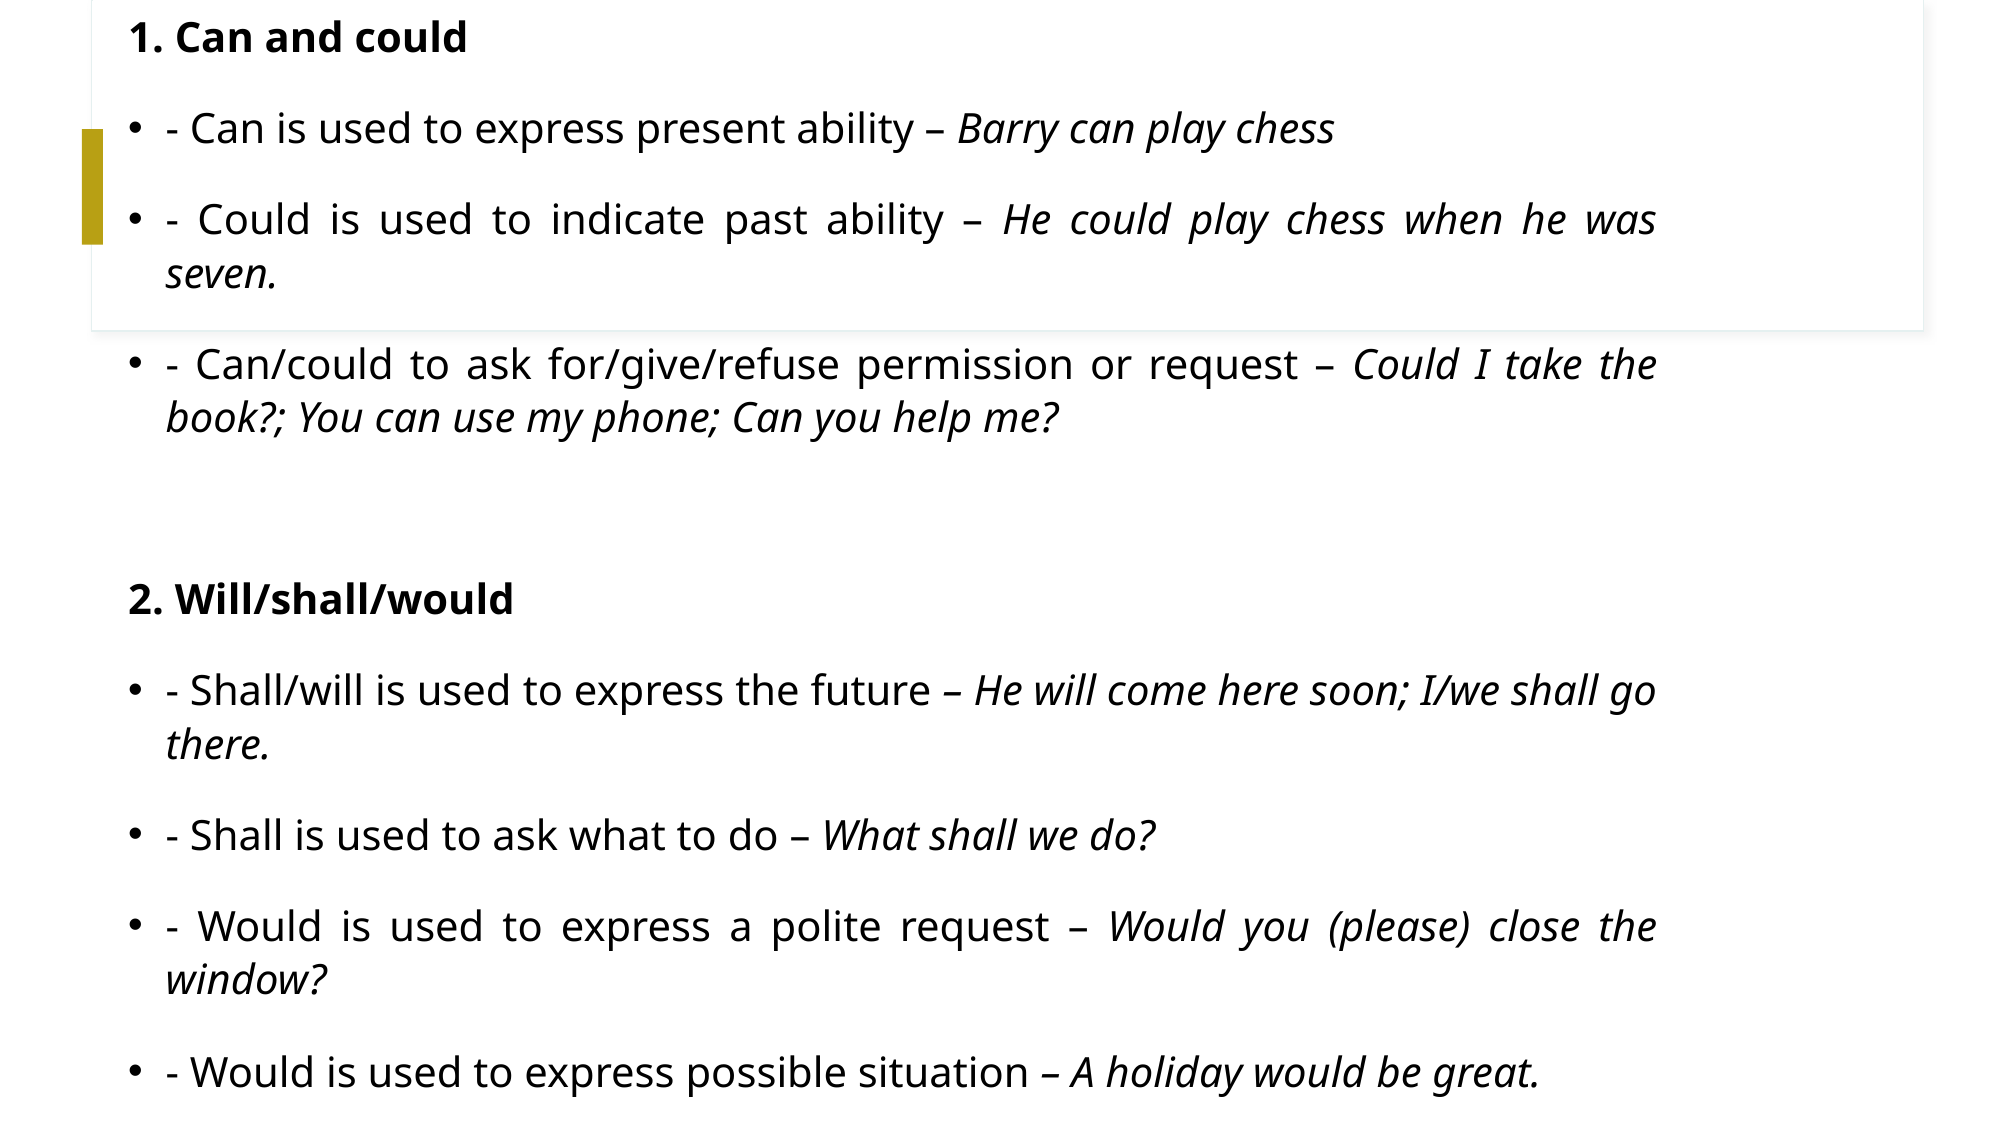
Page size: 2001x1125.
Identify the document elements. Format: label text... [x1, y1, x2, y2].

list 1. Can and could - Can is used to express present ability – Barry can play chess - Could is used to indicate past ability – He could play chess when he was seven. - Can/could to ask for/give/refuse permission or request – Could I take the book?; You can use my phone; Can you help me? 2. Will/shall/would - Shall/will is used to express the future – He will come here soon; I/we shall go there. - Shall is used to ask what to do – What shall we do? - Would is used to express a polite request – Would you (please) close the window? - Would is used to express possible situation – A holiday would be great. [113, 0, 1673, 1125]
